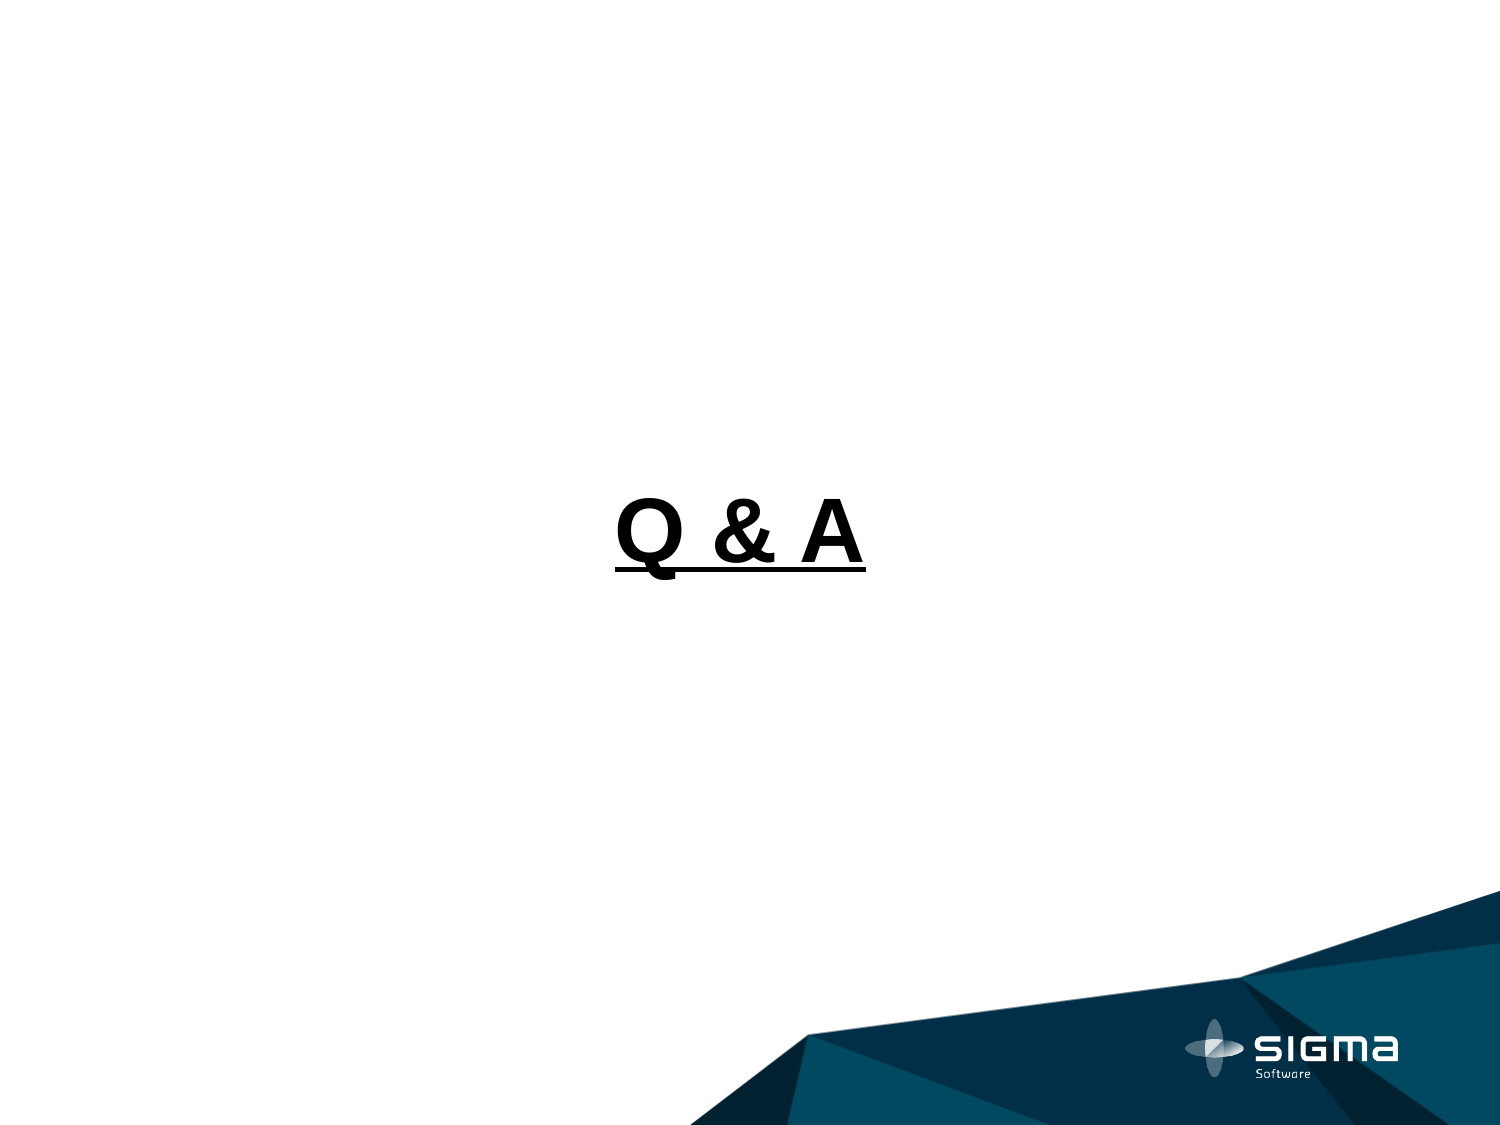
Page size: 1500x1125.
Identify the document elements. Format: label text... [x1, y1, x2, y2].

picture [1373, 1037, 1397, 1061]
title Q & A [614, 448, 882, 703]
picture [690, 891, 1496, 1125]
picture [1255, 1037, 1281, 1061]
picture [1186, 1020, 1243, 1077]
picture [1250, 988, 1445, 1125]
